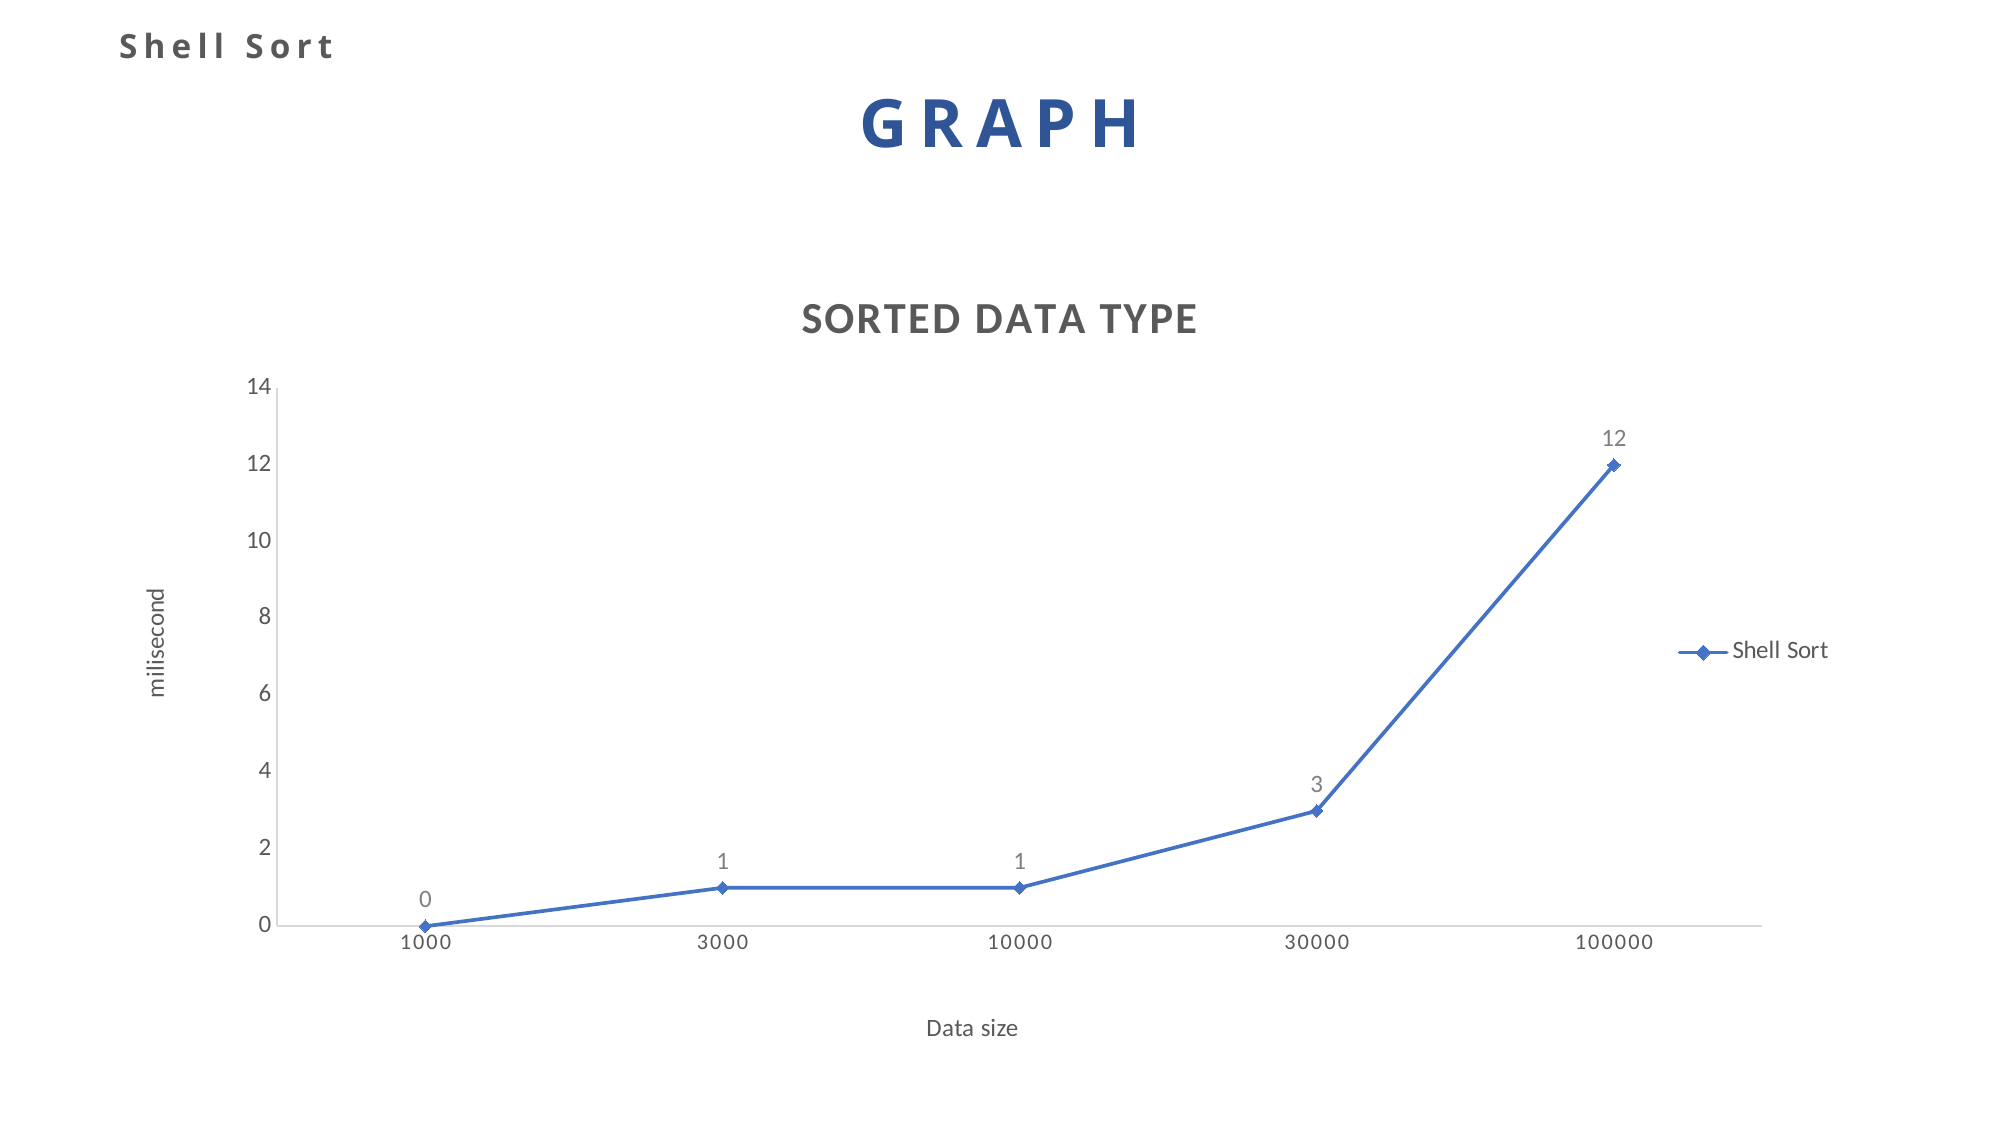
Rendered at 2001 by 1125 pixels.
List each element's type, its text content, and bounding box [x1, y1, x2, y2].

text_box GRAPH [800, 73, 1199, 169]
chart [137, 263, 1863, 1069]
text_box Shell Sort [61, 17, 391, 73]
